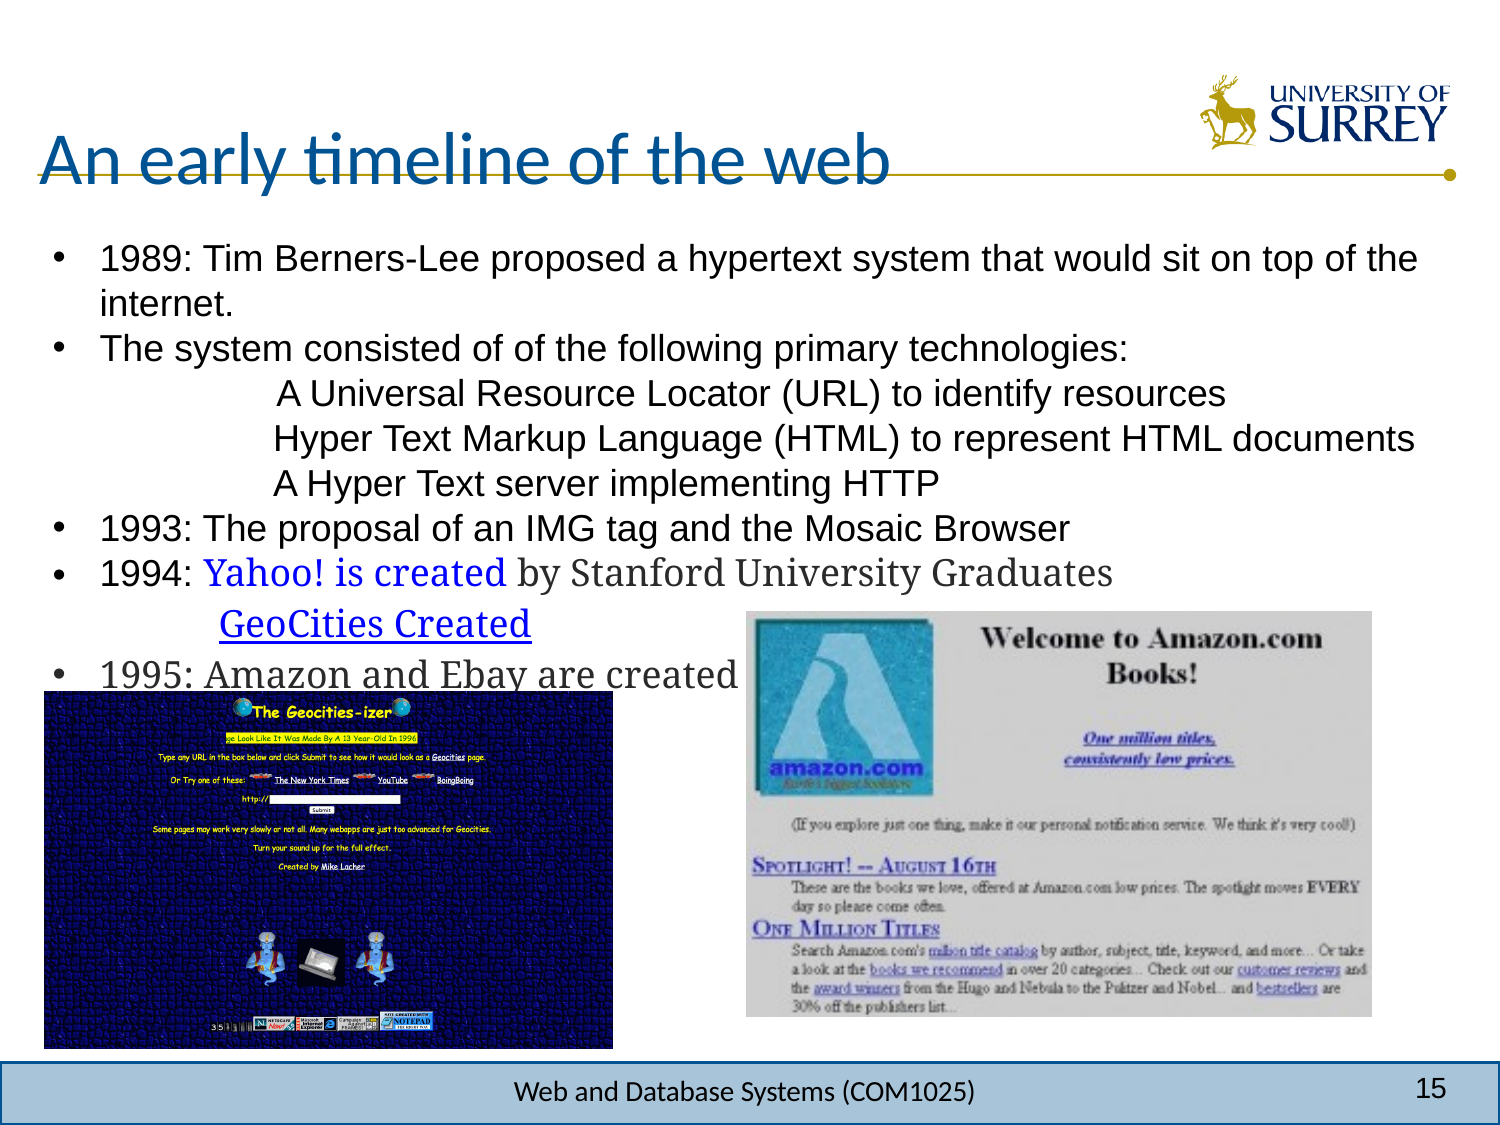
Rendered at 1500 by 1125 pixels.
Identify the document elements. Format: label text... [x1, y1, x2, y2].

footer Web and Database Systems (COM1025) [511, 1077, 985, 1125]
picture [43, 691, 613, 1050]
slide_number 15 [1408, 1069, 1456, 1125]
picture [746, 611, 1373, 1017]
picture [1200, 75, 1450, 150]
text_box 1989: Tim Berners-Lee proposed a hypertext system that would sit on top of the internet. The system consisted of of the following primary technologies: A Universal Resource Locator (URL) to identify resources Hyper Text Markup Language (HTML) to represent HTML documents A Hyper Text server implementing HTTP 1993: The proposal of an IMG tag and the Mosaic Browser 1994: Yahoo! is created by Stanford University Graduates GeoCities Created 1995: Amazon and Ebay are created [37, 227, 1456, 839]
title An early timeline of the web [37, 70, 1184, 227]
